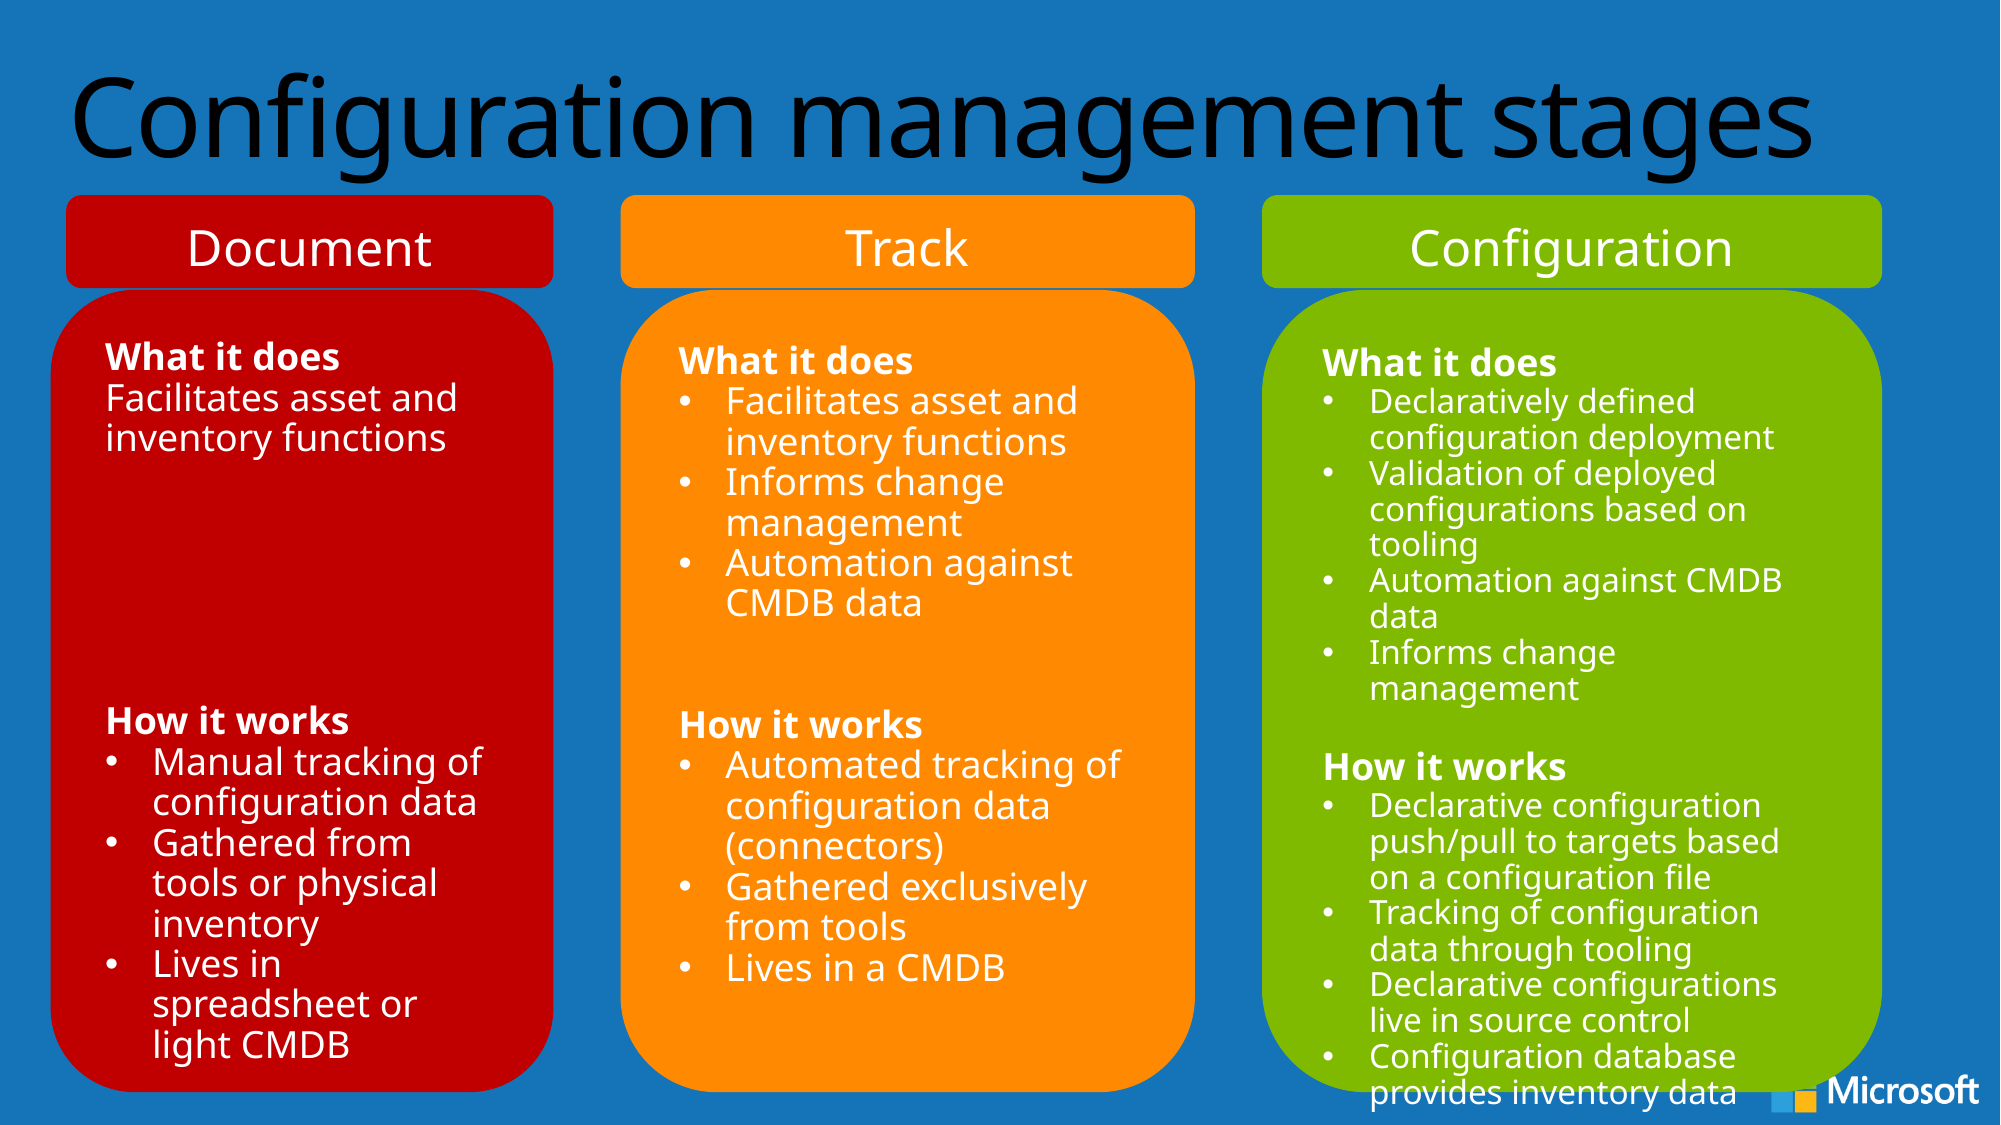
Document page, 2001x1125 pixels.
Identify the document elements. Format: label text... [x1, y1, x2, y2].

text_box Document [65, 194, 555, 289]
title Configuration management stages [44, 47, 1938, 196]
text_box What it does Declaratively defined configuration deployment Validation of deployed configurations based on tooling Automation against CMDB data Informs change management How it works Declarative configuration push/pull to targets based on a configuration file Tracking of configuration data through tooling Declarative configurations live in source control Configuration database provides inventory data [1261, 289, 1883, 1093]
text_box Track [619, 194, 1196, 289]
picture [1770, 1066, 1980, 1113]
text_box Configuration [1261, 194, 1883, 289]
text_box What it does Facilitates asset and inventory functions Informs change management Automation against CMDB data How it works Automated tracking of configuration data (connectors) Gathered exclusively from tools Lives in a CMDB [619, 289, 1196, 1093]
text_box What it does Facilitates asset and inventory functions How it works Manual tracking of configuration data Gathered from tools or physical inventory Lives in spreadsheet or light CMDB [49, 289, 555, 1093]
